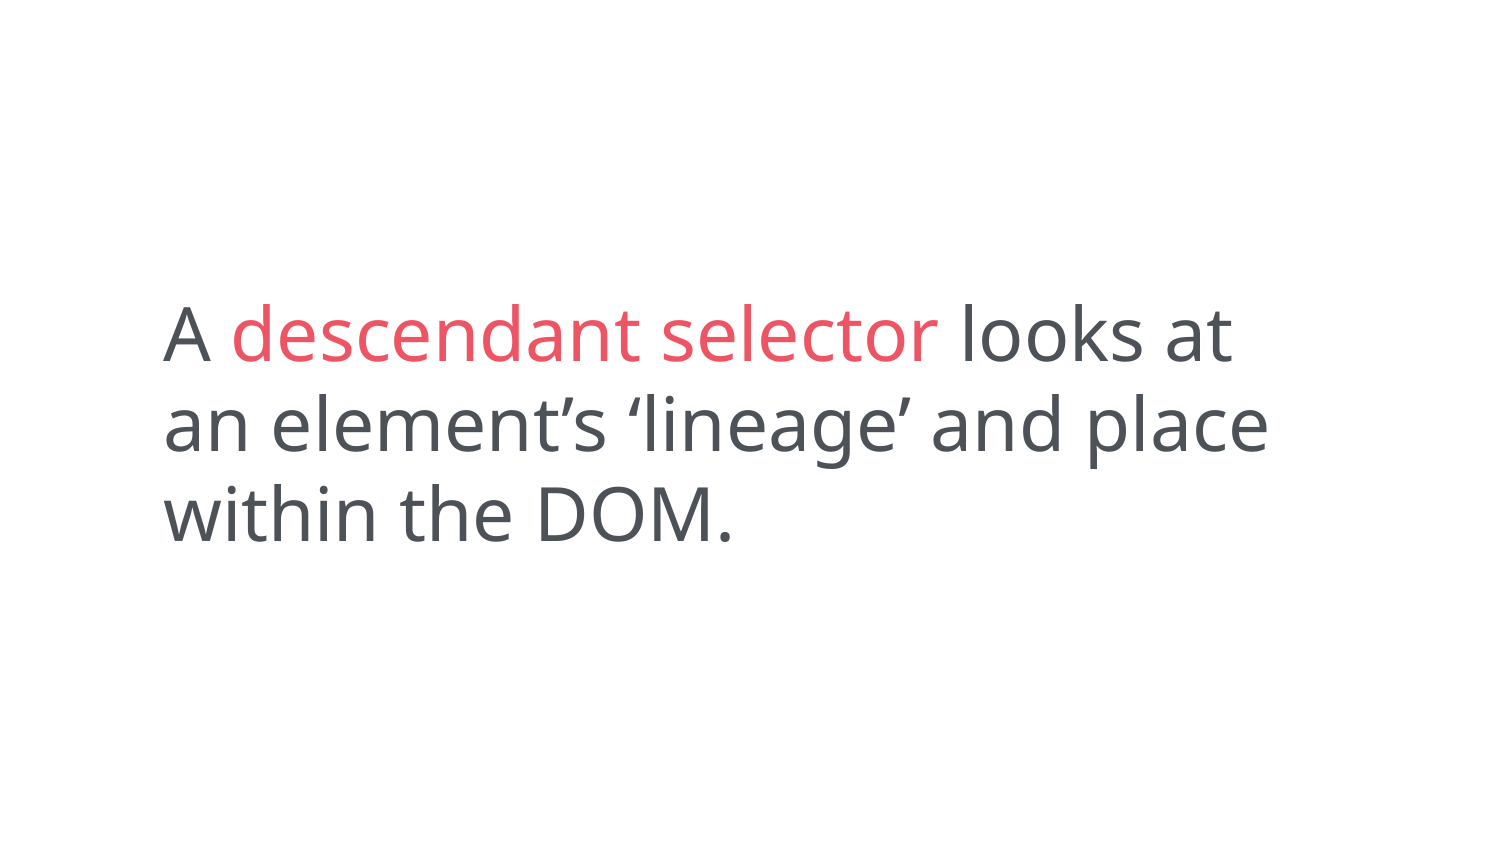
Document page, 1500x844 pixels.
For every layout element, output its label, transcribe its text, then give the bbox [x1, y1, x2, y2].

text_box A descendant selector looks at an element’s ‘lineage’ and place within the DOM. [148, 190, 1352, 654]
